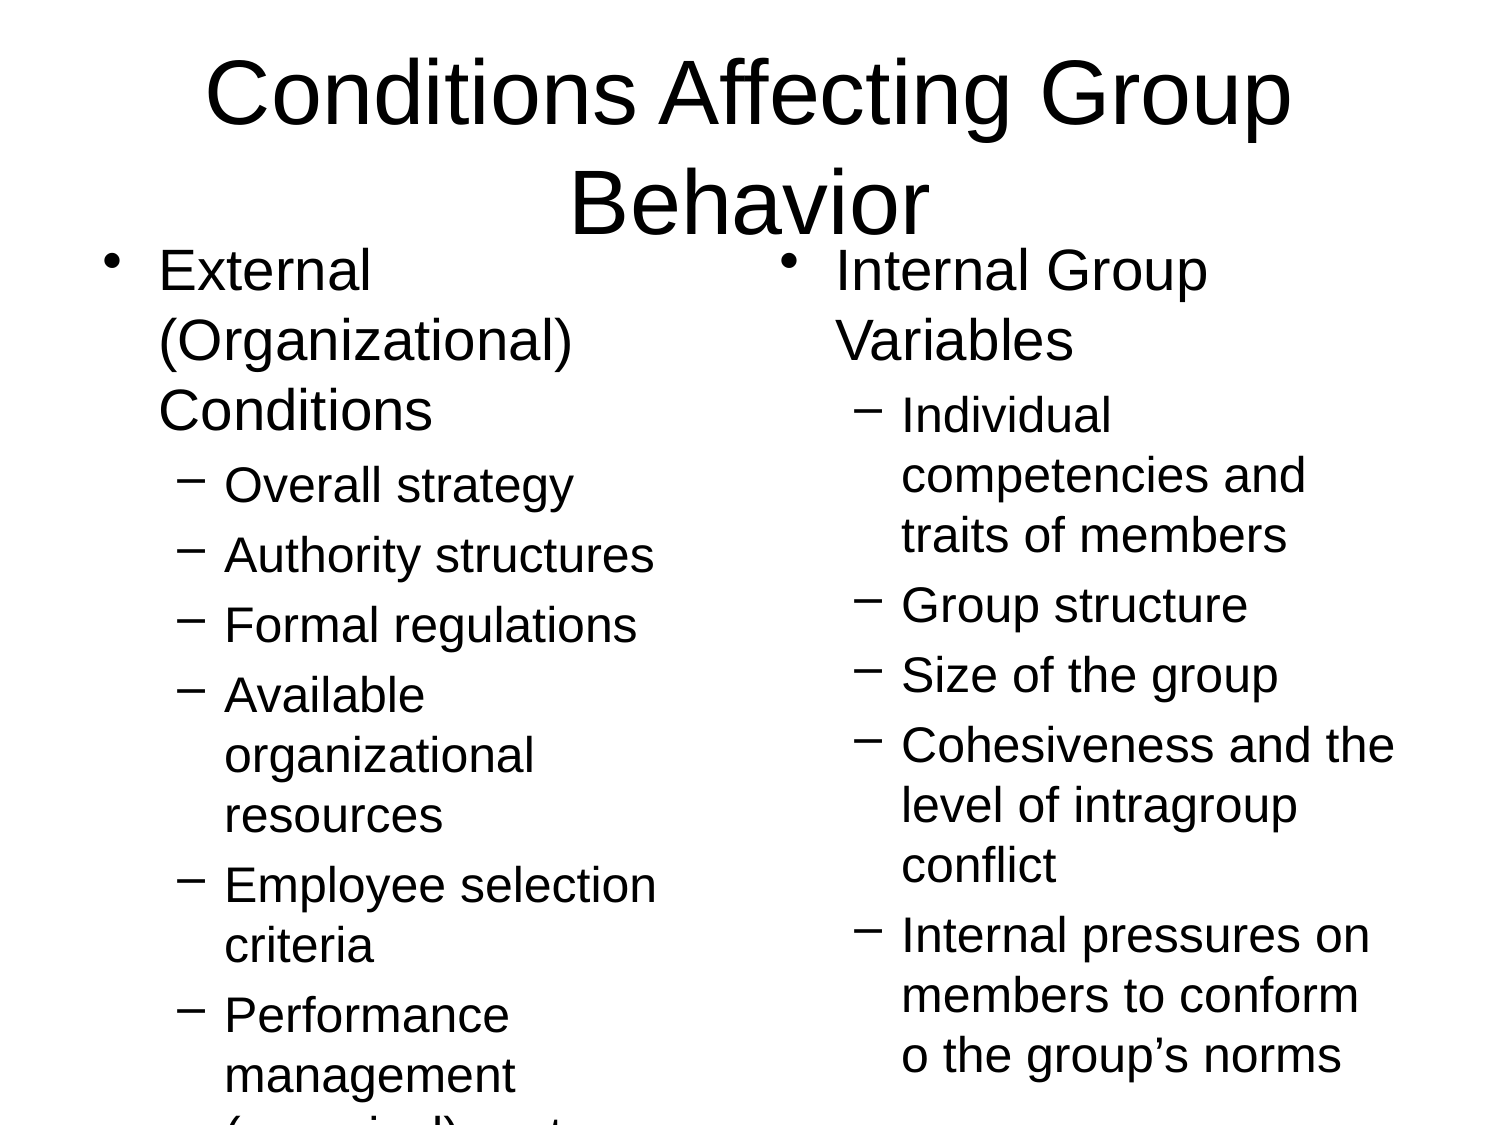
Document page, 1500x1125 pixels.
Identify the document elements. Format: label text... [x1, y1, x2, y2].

list Internal Group Variables Individual competencies and traits of members Group structure Size of the group Cohesiveness and the level of intragroup conflict Internal pressures on members to conform o the group’s norms [764, 224, 1417, 988]
title Conditions Affecting Group Behavior [87, 94, 1413, 191]
list External (Organizational) Conditions Overall strategy Authority structures Formal regulations Available organizational resources Employee selection criteria Performance management (appraisal) system Organizational culture General physical layout [87, 224, 740, 988]
